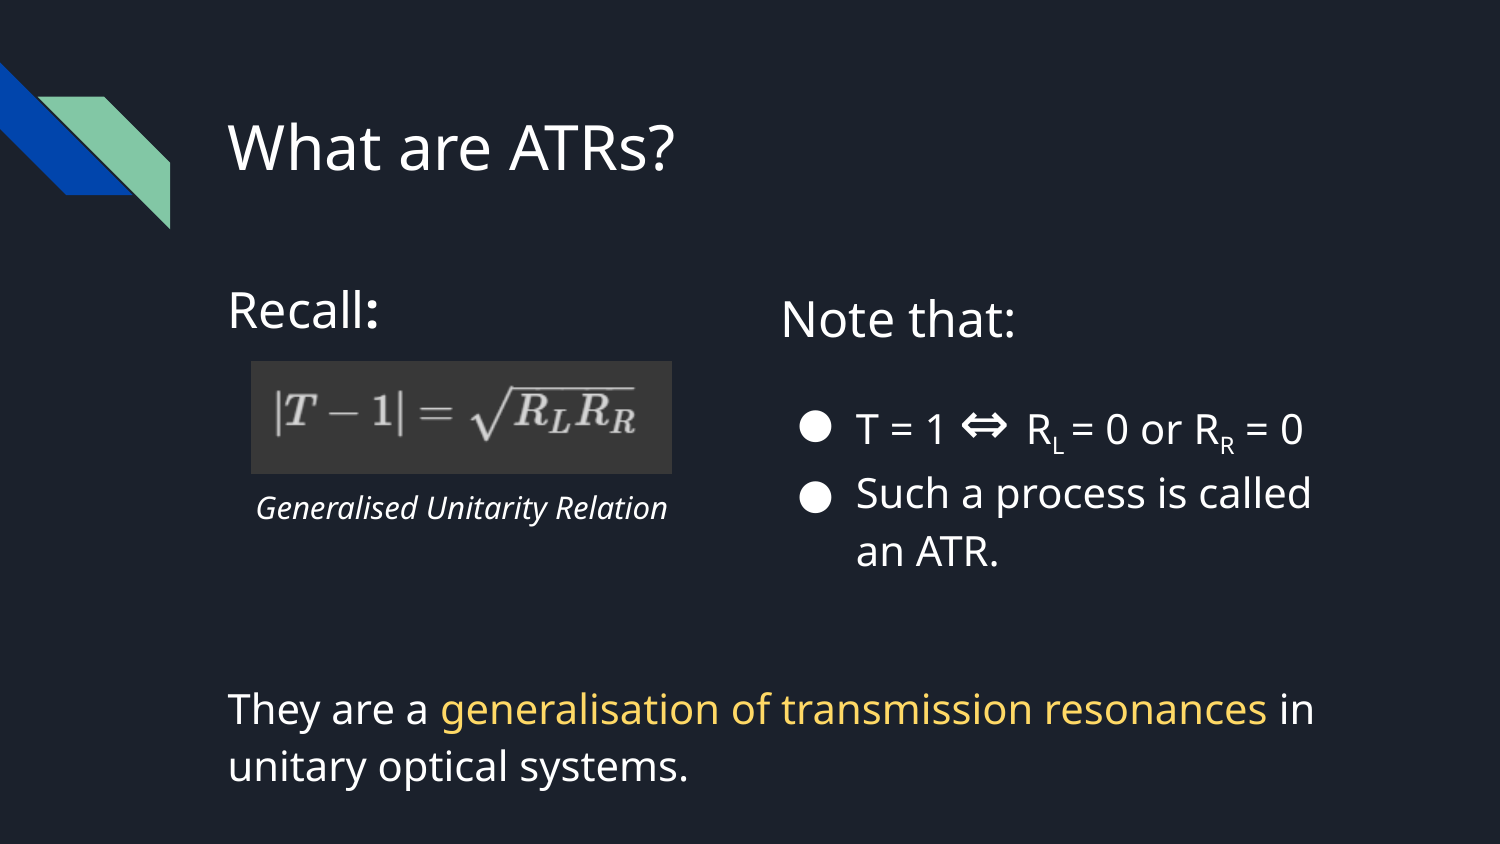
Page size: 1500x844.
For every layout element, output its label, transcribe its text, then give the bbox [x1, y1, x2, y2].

title What are ATRs? [212, 93, 1401, 193]
subtitle Generalised Unitarity Relation [205, 473, 719, 557]
title Recall: [212, 263, 711, 473]
picture [251, 360, 673, 474]
text_box They are a generalisation of transmission resonances in unitary optical systems. [212, 660, 1369, 806]
list Note that: T = 1 ⇔ RL = 0 or RR = 0 Such a process is called an ATR. [765, 263, 1369, 649]
